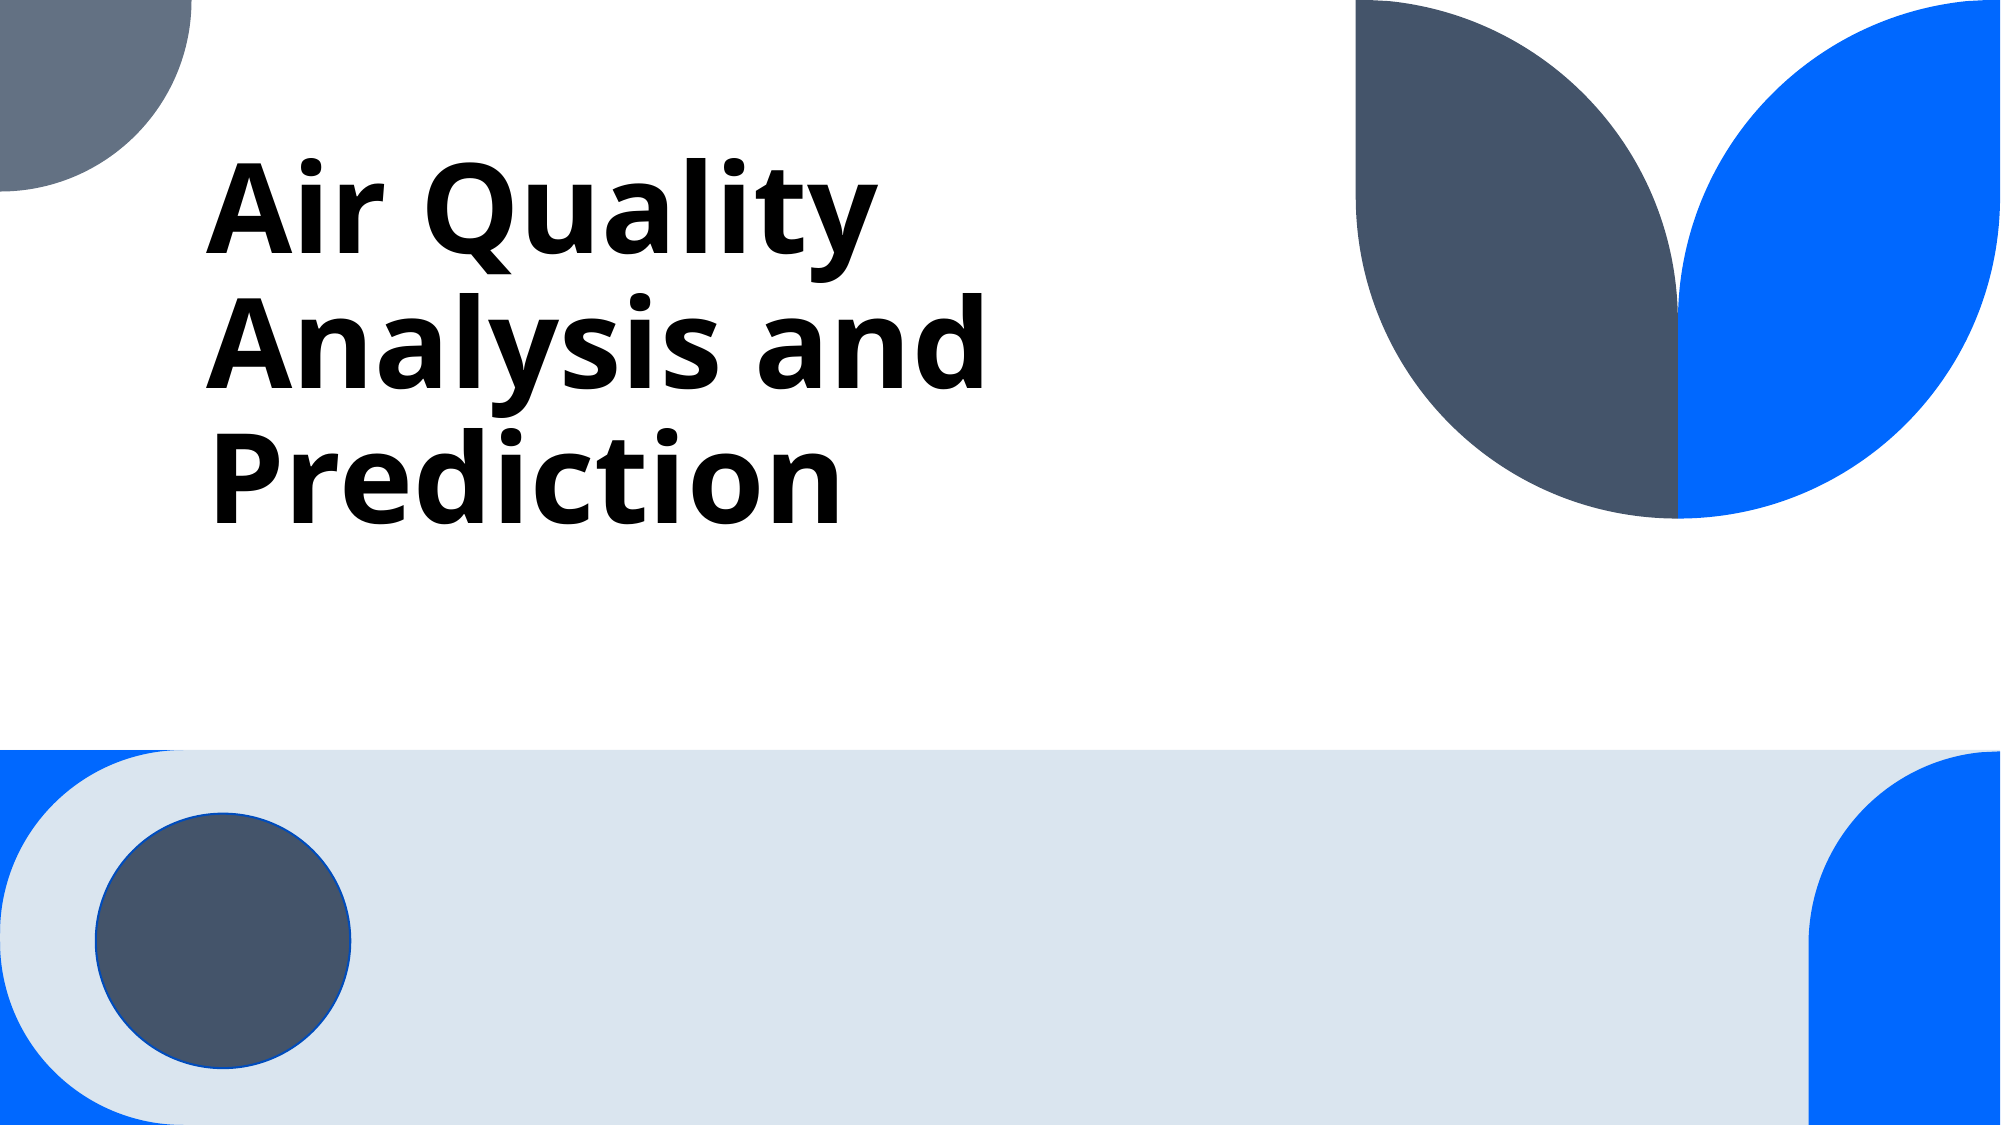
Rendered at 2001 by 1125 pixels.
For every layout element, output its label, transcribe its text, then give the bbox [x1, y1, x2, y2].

title Air Quality Analysis and Prediction [191, 38, 1347, 709]
